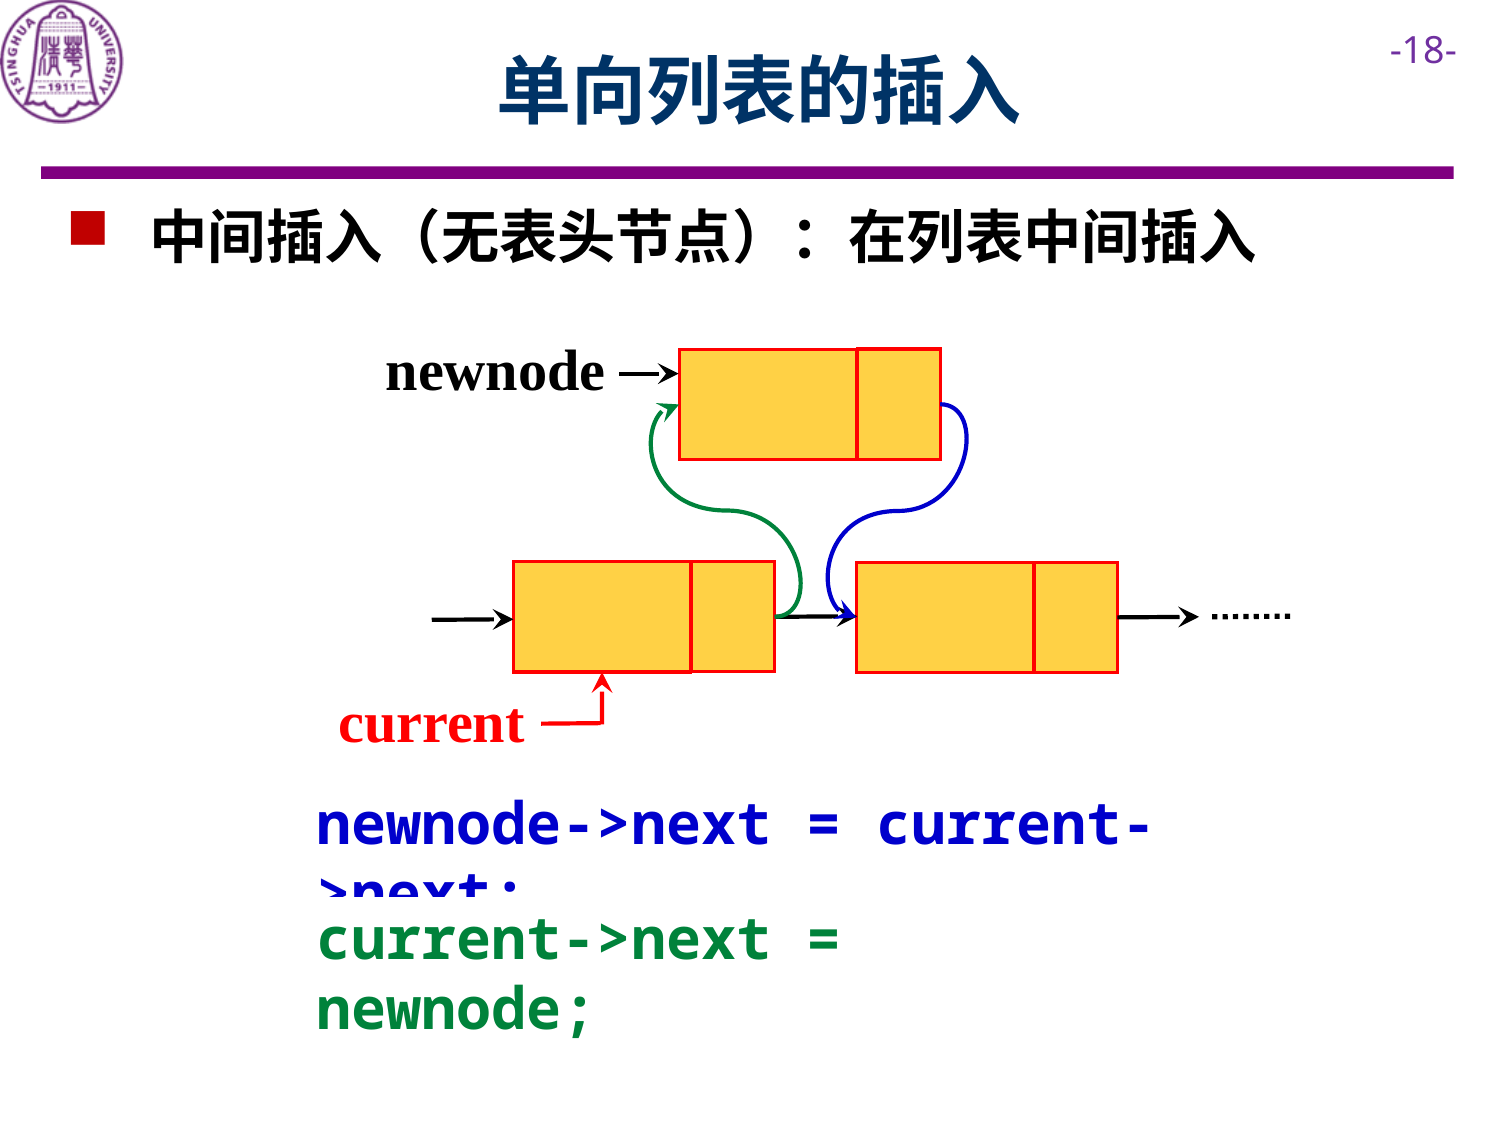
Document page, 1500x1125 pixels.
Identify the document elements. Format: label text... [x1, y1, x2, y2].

text_box newnode->next = current->next; [301, 778, 1328, 934]
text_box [678, 404, 775, 617]
text_box [1034, 562, 1118, 673]
text_box 中间插入（无表头节点）：在列表中间插入 [51, 192, 1500, 278]
text_box newnode [371, 325, 622, 410]
text_box [679, 349, 857, 460]
text_box [856, 562, 1034, 673]
text_box current [323, 676, 540, 762]
text_box [857, 349, 941, 403]
text_box current->next = newnode; [301, 893, 1134, 1049]
title 单向列表的插入 [135, 13, 1383, 165]
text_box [856, 403, 941, 618]
text_box [513, 561, 691, 672]
text_box [691, 625, 775, 672]
picture [0, 0, 124, 124]
